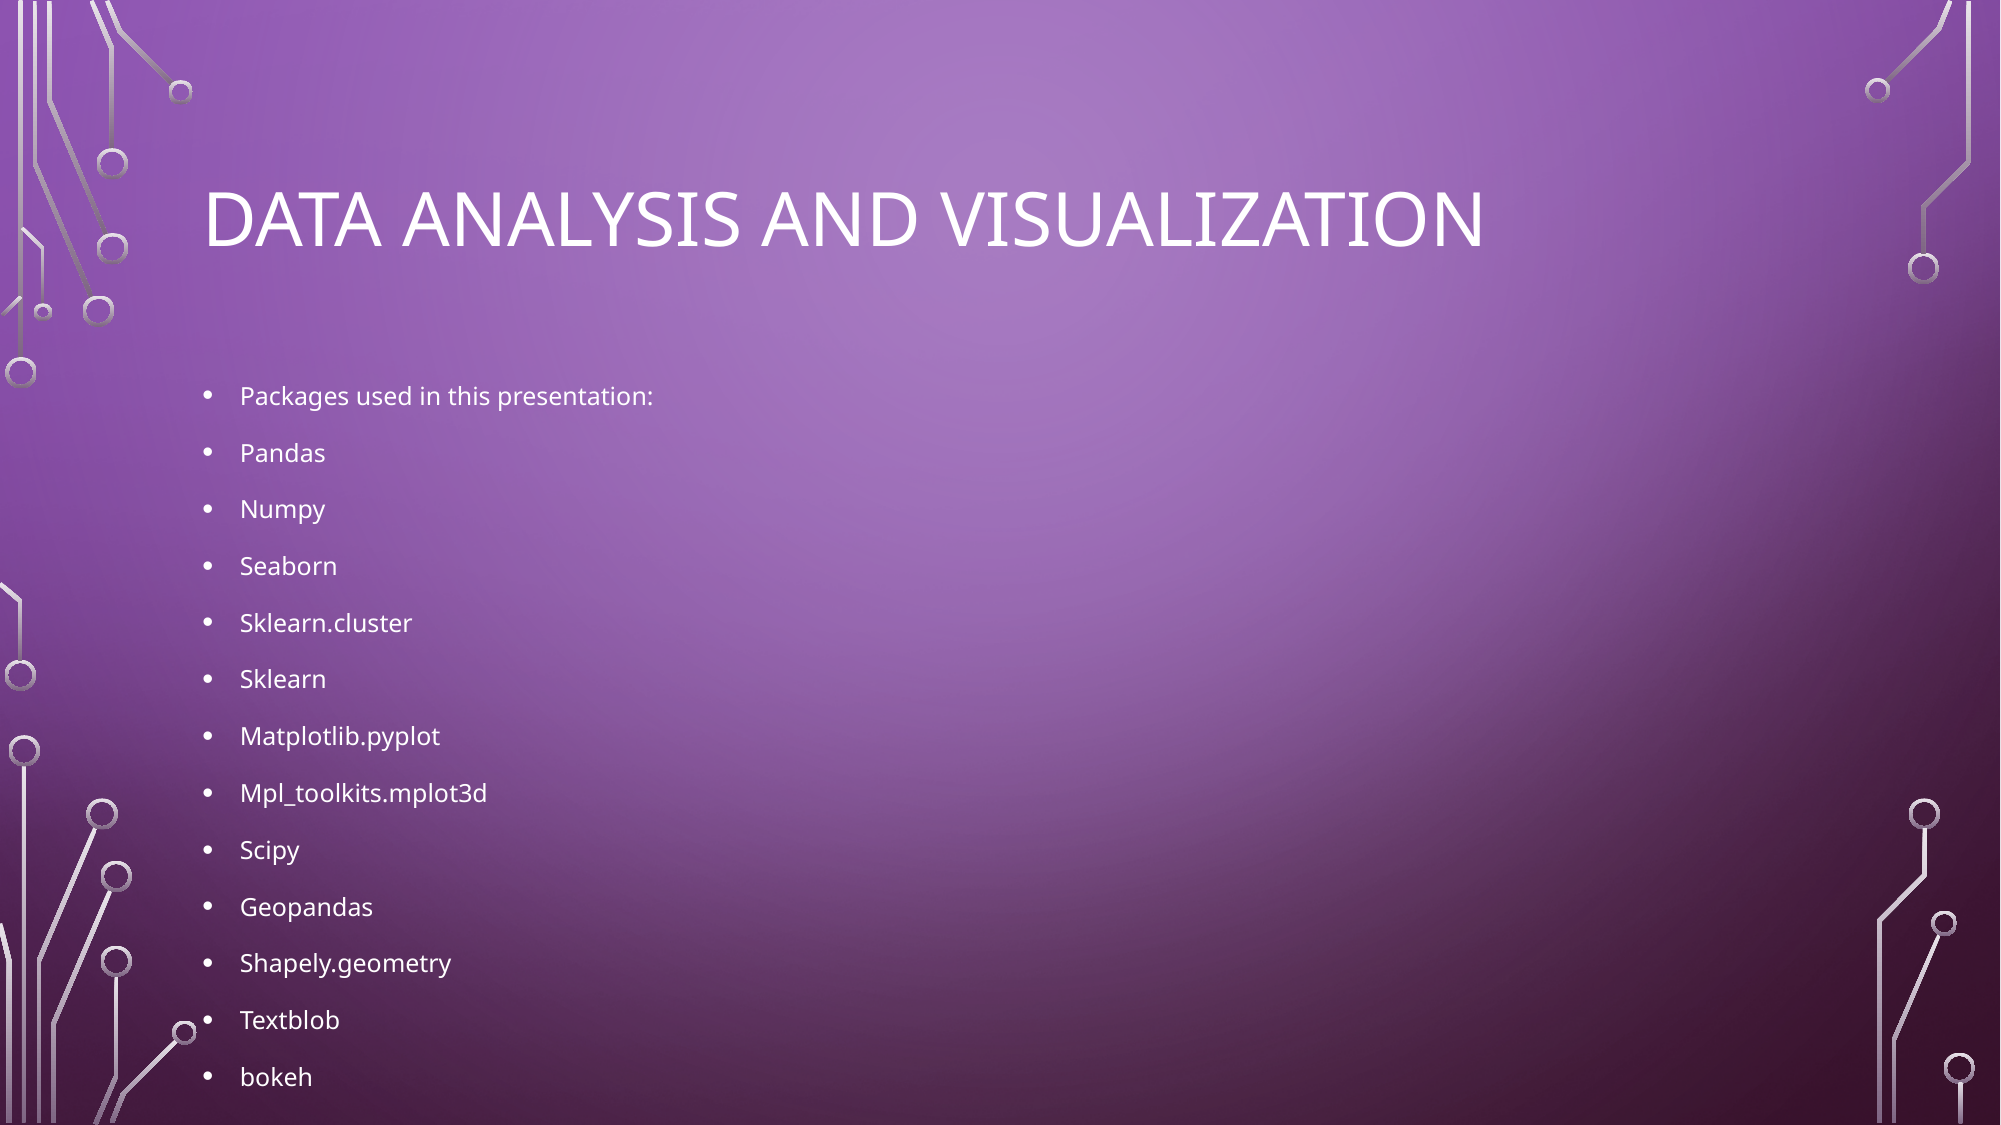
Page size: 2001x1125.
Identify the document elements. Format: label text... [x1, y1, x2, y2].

title Data analysis and visualization [187, 101, 1813, 344]
list Packages used in this presentation: Pandas Numpy Seaborn Sklearn.cluster Sklearn Matplotlib.pyplot Mpl_toolkits.mplot3d Scipy Geopandas Shapely.geometry Textblob bokeh [187, 366, 1736, 1073]
